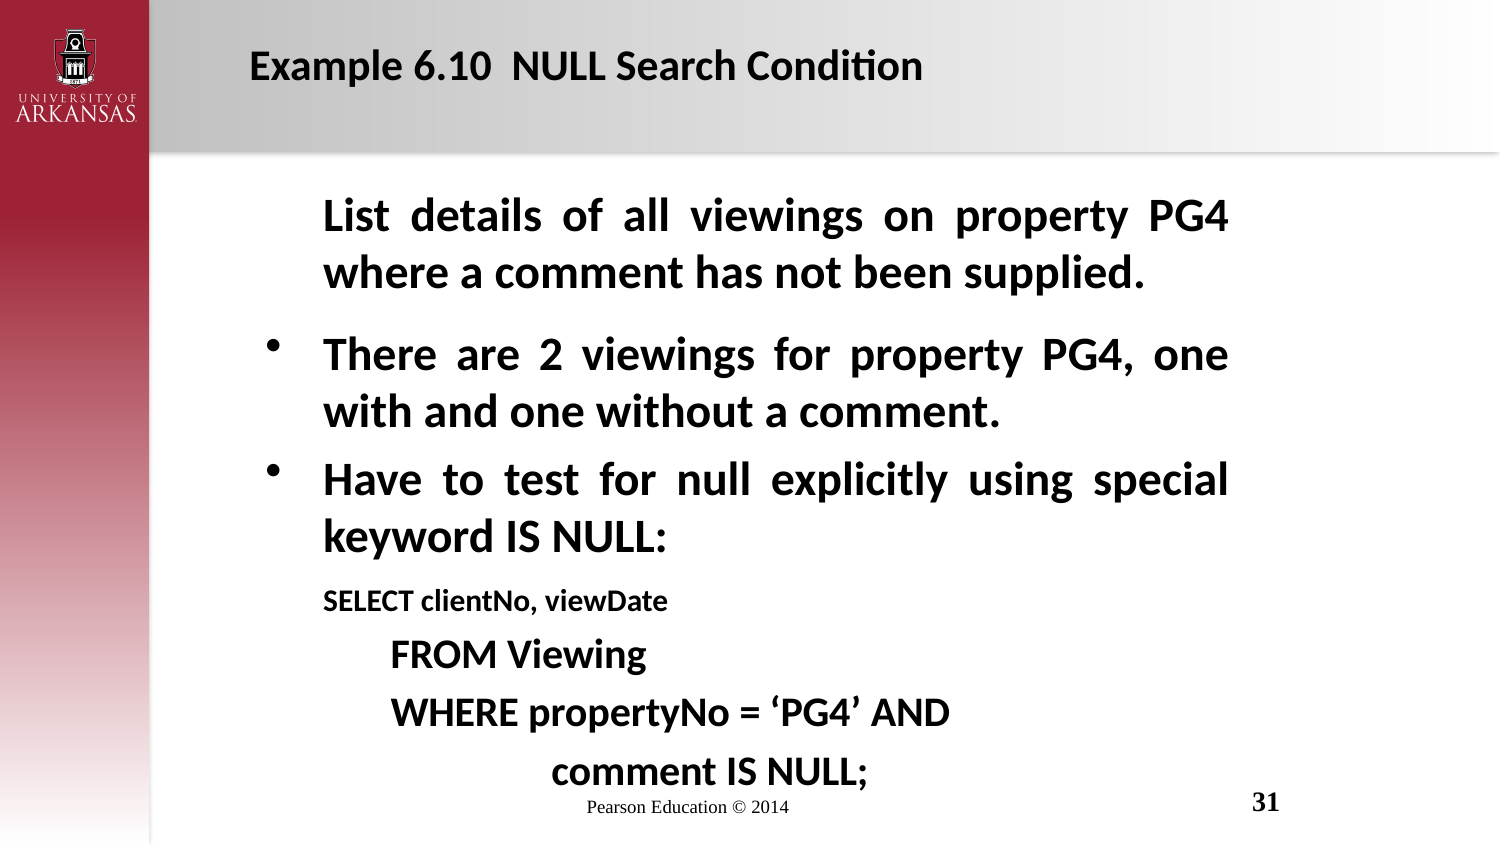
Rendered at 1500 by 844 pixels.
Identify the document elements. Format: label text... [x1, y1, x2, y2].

text_box Pearson Education © 2014 [571, 787, 966, 825]
text_box 31 [1237, 776, 1313, 833]
title Example 6.10 NULL Search Condition [234, 28, 1266, 97]
picture [15, 29, 137, 122]
list List details of all viewings on property PG4 where a comment has not been supplied. There are 2 viewings for property PG4, one with and one without a comment. Have to test for null explicitly using special keyword IS NULL: SELECT clientNo, viewDate FROM Viewing WHERE propertyNo = ‘PG4’ AND comment IS NULL; [250, 175, 1247, 805]
